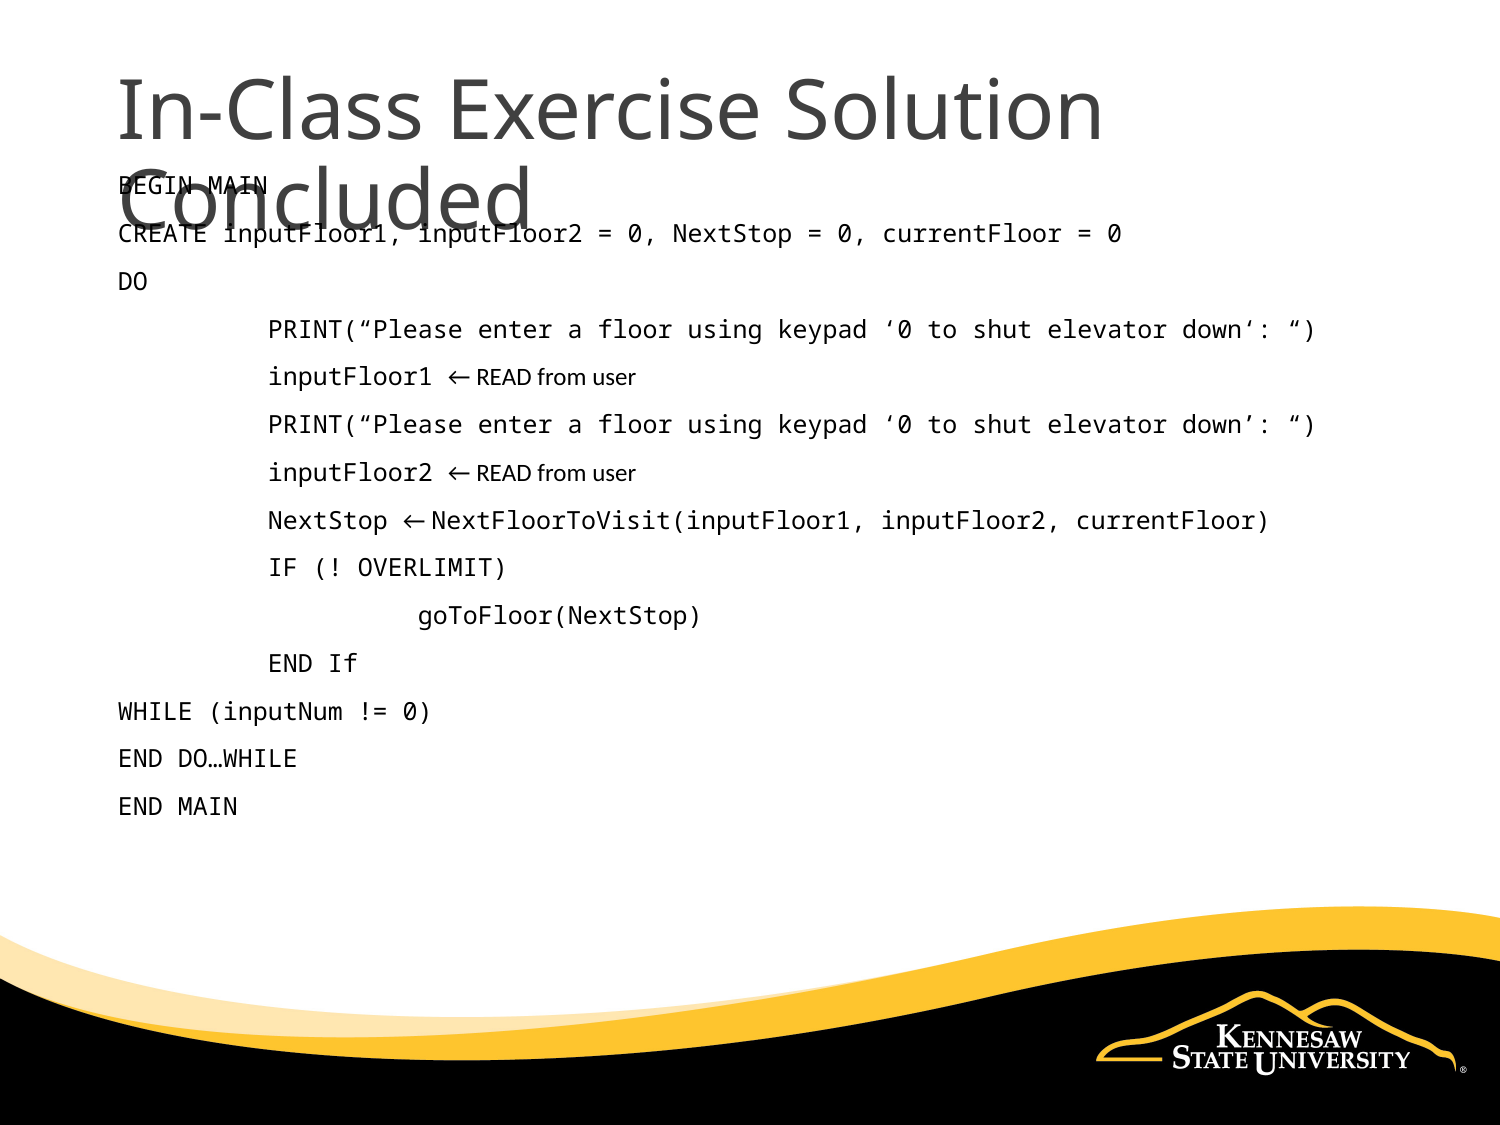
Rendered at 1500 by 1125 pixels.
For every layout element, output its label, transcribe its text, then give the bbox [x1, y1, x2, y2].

picture [0, 0, 1500, 1125]
text_box BEGIN MAIN CREATE inputFloor1, inputFloor2 = 0, NextStop = 0, currentFloor = 0 DO PRINT(“Please enter a floor using keypad ‘0 to shut elevator down‘: “) inputFloor1 ← READ from user PRINT(“Please enter a floor using keypad ‘0 to shut elevator down’: “) inputFloor2 ← READ from user NextStop ← NextFloorToVisit(inputFloor1, inputFloor2, currentFloor) IF (! OVERLIMIT) goToFloor(NextStop) END If WHILE (inputNum != 0) END DO…WHILE END MAIN [103, 165, 1397, 993]
title In-Class Exercise Solution Concluded [103, 59, 1459, 176]
